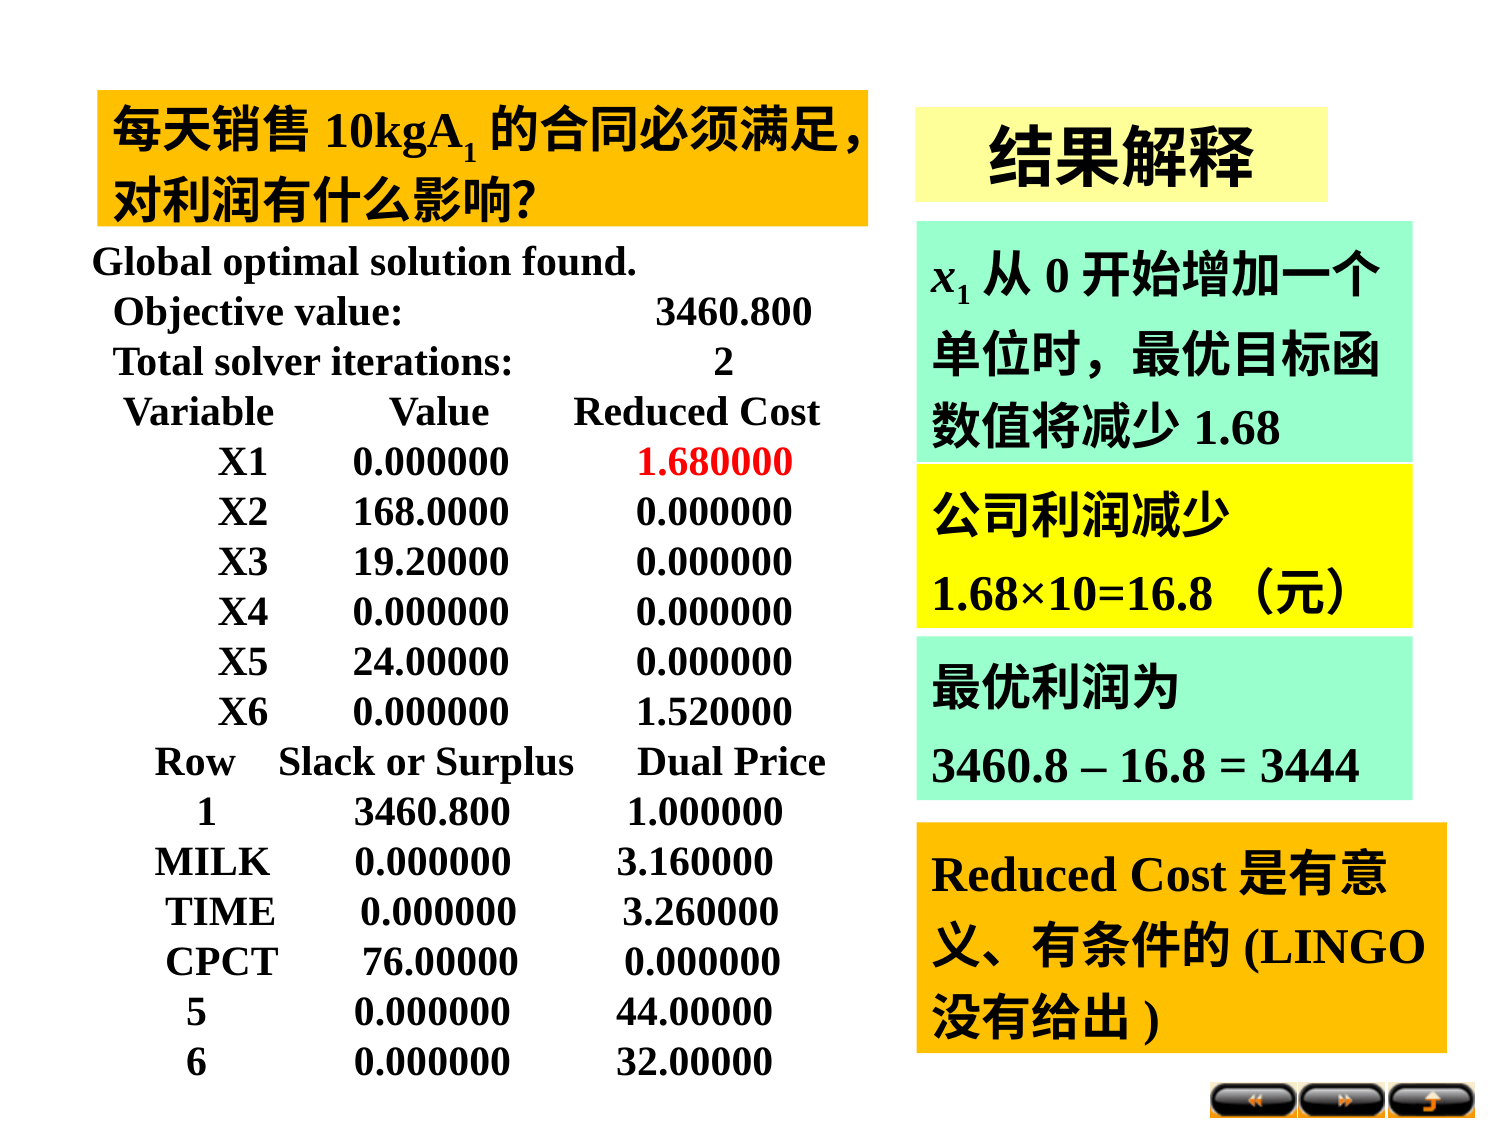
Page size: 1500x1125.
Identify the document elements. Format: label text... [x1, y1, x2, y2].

text_box 公司利润减少 1.68×10=16.8（元） [916, 464, 1413, 628]
text_box Global optimal solution found. Objective value: 3460.800 Total solver iterations: 2 Variable Value Reduced Cost X1 0.000000 1.680000 X2 168.0000 0.000000 X3 19.20000 0.000000 X4 0.000000 0.000000 X5 24.00000 0.000000 X6 0.000000 1.520000 Row Slack or Surplus Dual Price 1 3460.800 1.000000 MILK 0.000000 3.160000 TIME 0.000000 3.260000 CPCT 76.00000 0.000000 5 0.000000 44.00000 6 0.000000 32.00000 [76, 226, 884, 1092]
text_box x1从0开始增加一个单位时，最优目标函数值将减少1.68 [916, 221, 1413, 462]
picture [1210, 1082, 1297, 1118]
picture [1388, 1082, 1475, 1118]
text_box 结果解释 [915, 107, 1328, 202]
picture [1298, 1082, 1385, 1118]
text_box 最优利润为 3460.8 – 16.8 = 3444 [916, 636, 1413, 801]
text_box 每天销售10kgA1的合同必须满足， 对利润有什么影响？ [97, 90, 869, 226]
text_box Reduced Cost是有意义、有条件的(LINGO没有给出) [916, 822, 1447, 1054]
